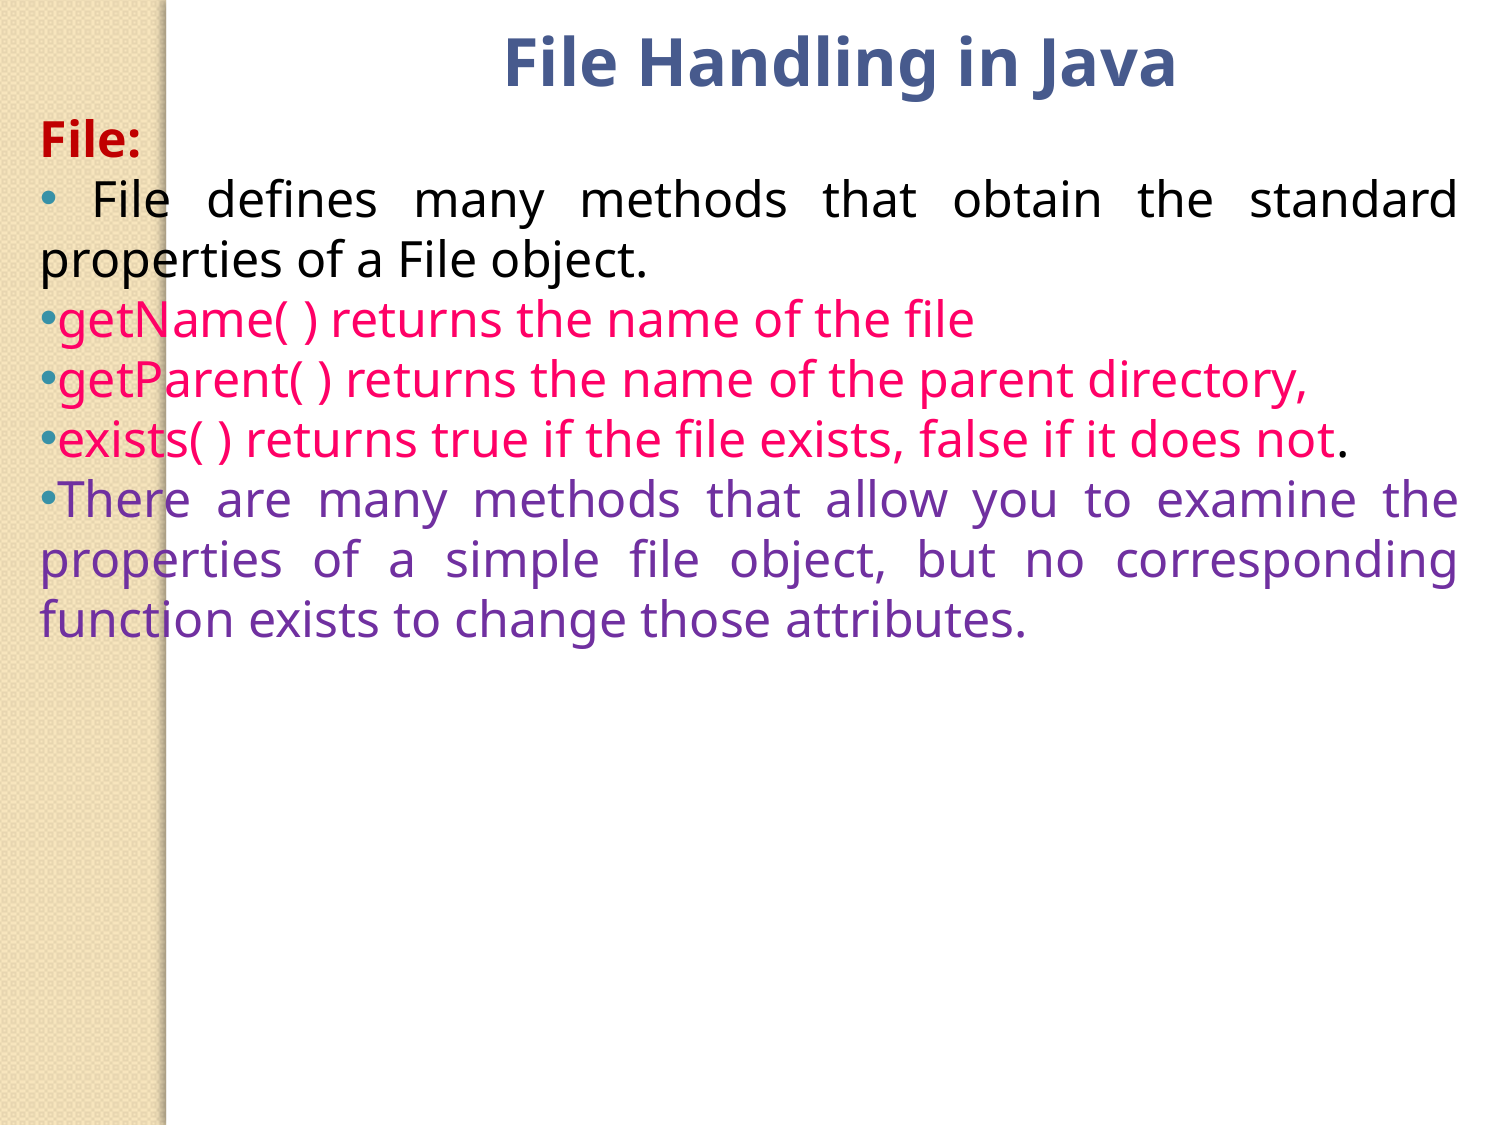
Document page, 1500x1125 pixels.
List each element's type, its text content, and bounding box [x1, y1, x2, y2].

text_box File: File defines many methods that obtain the standard properties of a File object. getName( ) returns the name of the file getParent( ) returns the name of the parent directory, exists( ) returns true if the file exists, false if it does not. There are many methods that allow you to examine the properties of a simple file object, but no corresponding function exists to change those attributes. [24, 99, 1475, 775]
text_box File Handling in Java [487, 12, 1500, 108]
